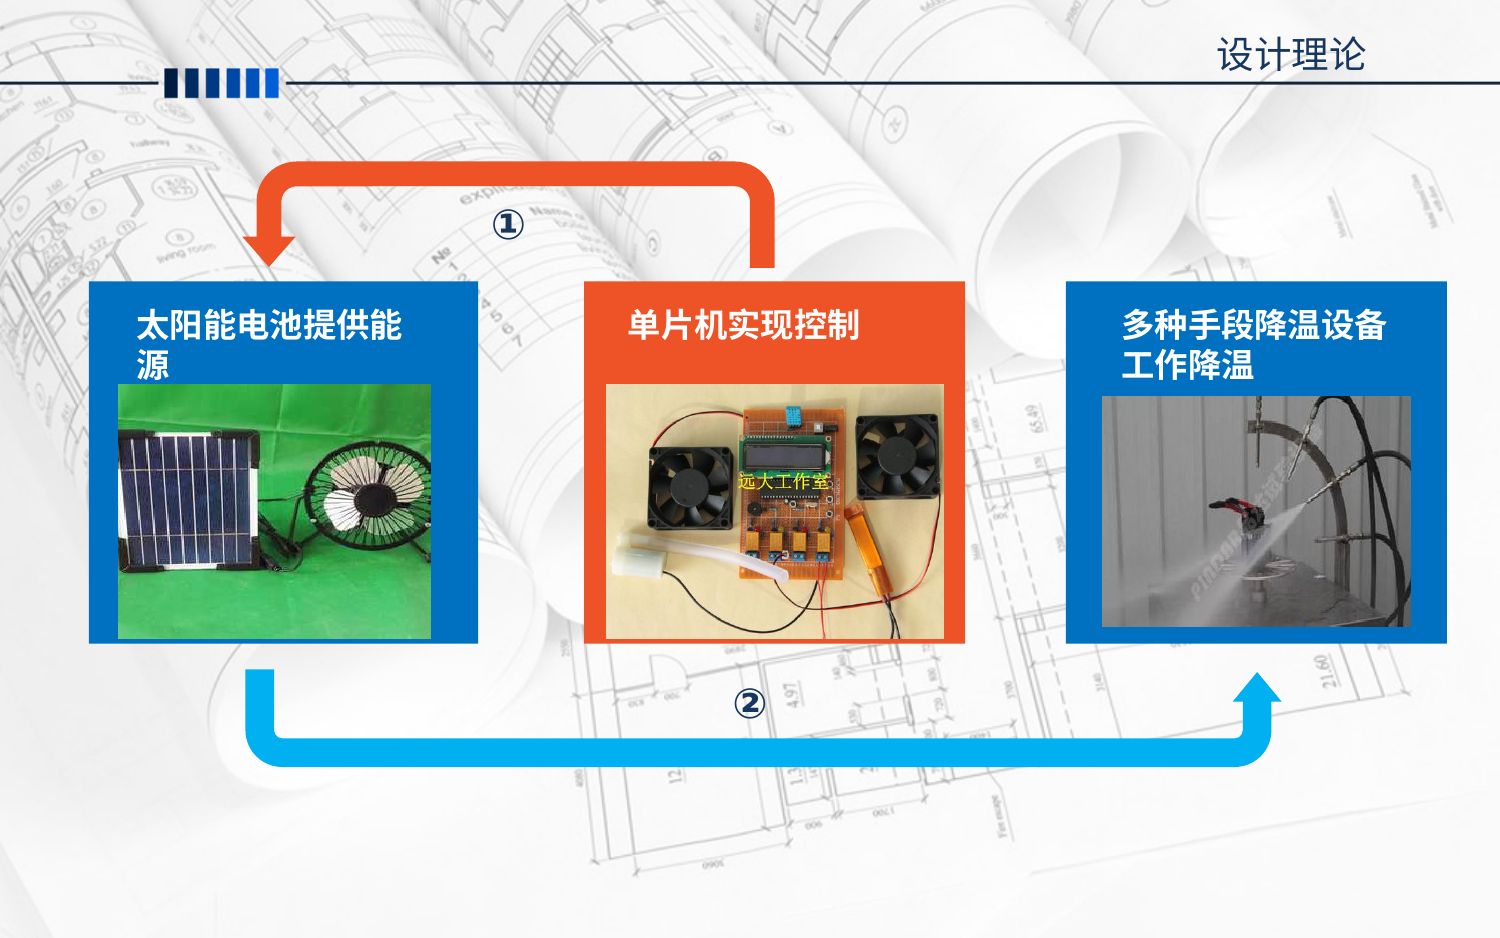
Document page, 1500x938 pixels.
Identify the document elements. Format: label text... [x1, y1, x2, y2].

text_box ① [475, 190, 541, 256]
text_box 单片机实现控制 [627, 304, 922, 345]
picture [0, 0, 1500, 938]
text_box ② [717, 669, 783, 735]
text_box [245, 669, 1282, 768]
text_box [242, 161, 775, 268]
text_box 设计理论 [1120, 23, 1463, 84]
text_box [584, 281, 966, 644]
text_box [88, 281, 479, 644]
text_box [1065, 281, 1447, 644]
text_box 多种手段降温设备工作降温 [1121, 304, 1391, 385]
text_box 太阳能电池提供能源 [136, 304, 431, 384]
